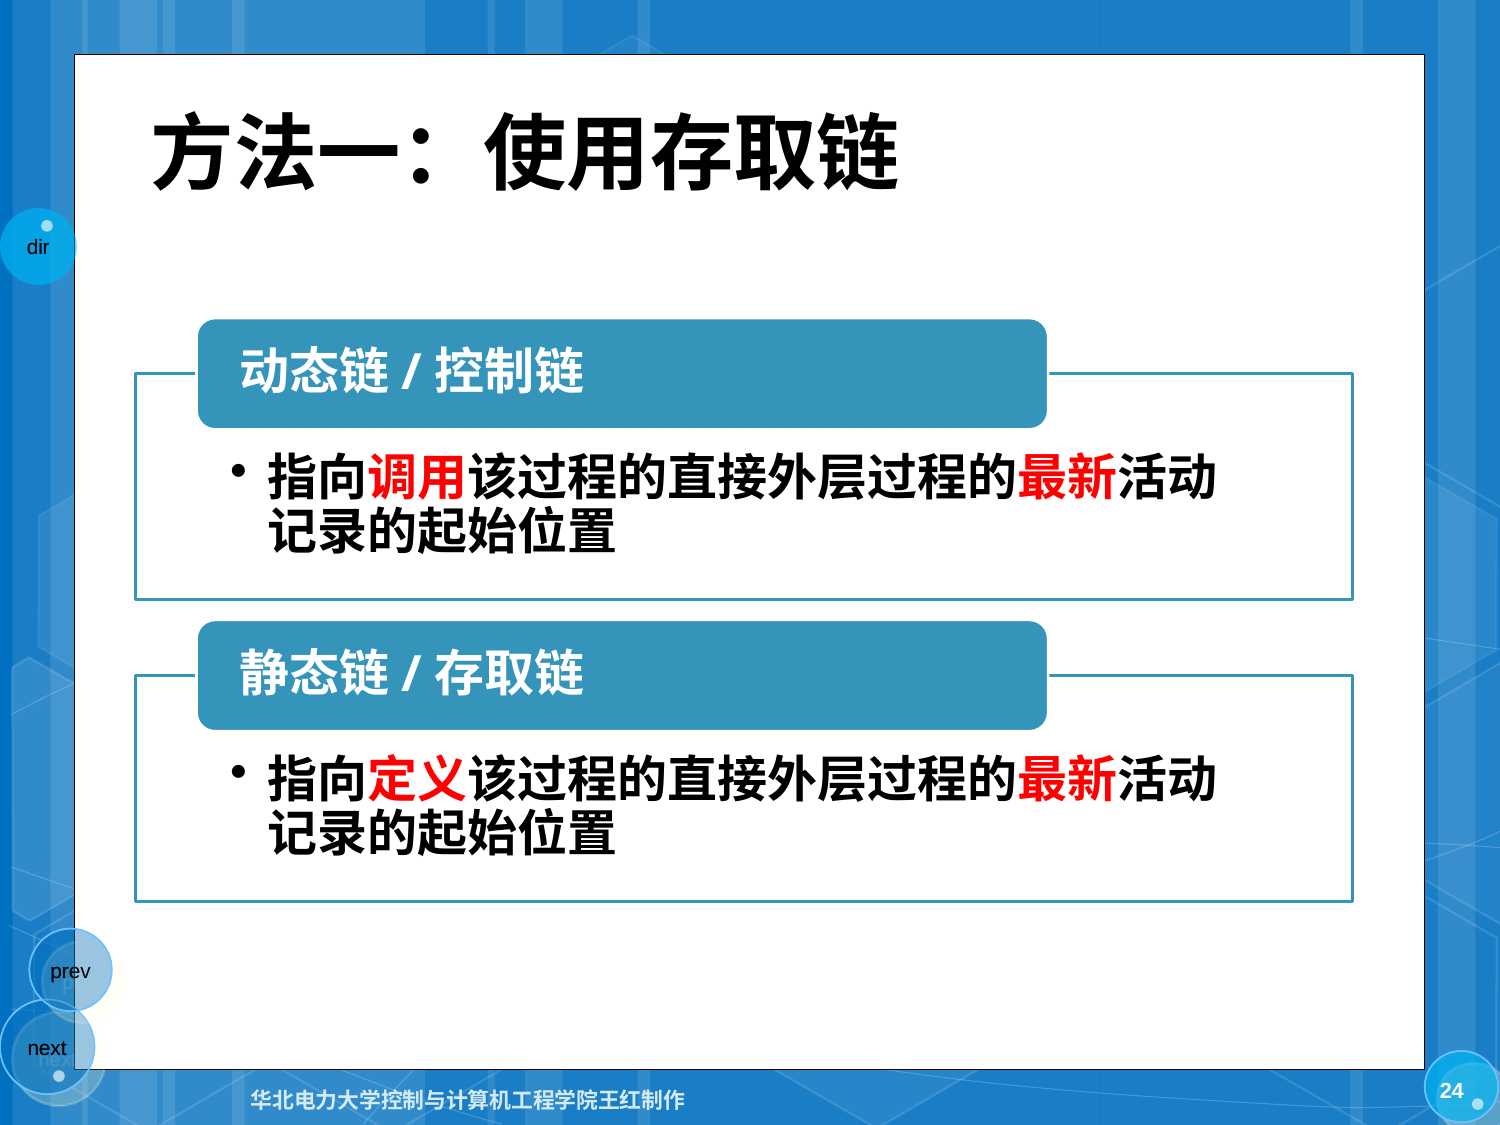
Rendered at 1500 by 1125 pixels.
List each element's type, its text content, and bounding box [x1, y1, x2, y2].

title 方法一：使用存取链 [135, 66, 1324, 209]
slide_number 24 [1424, 1060, 1495, 1121]
footer 华北电力大学控制与计算机工程学院王红制作 [143, 1069, 701, 1125]
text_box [135, 314, 1353, 906]
